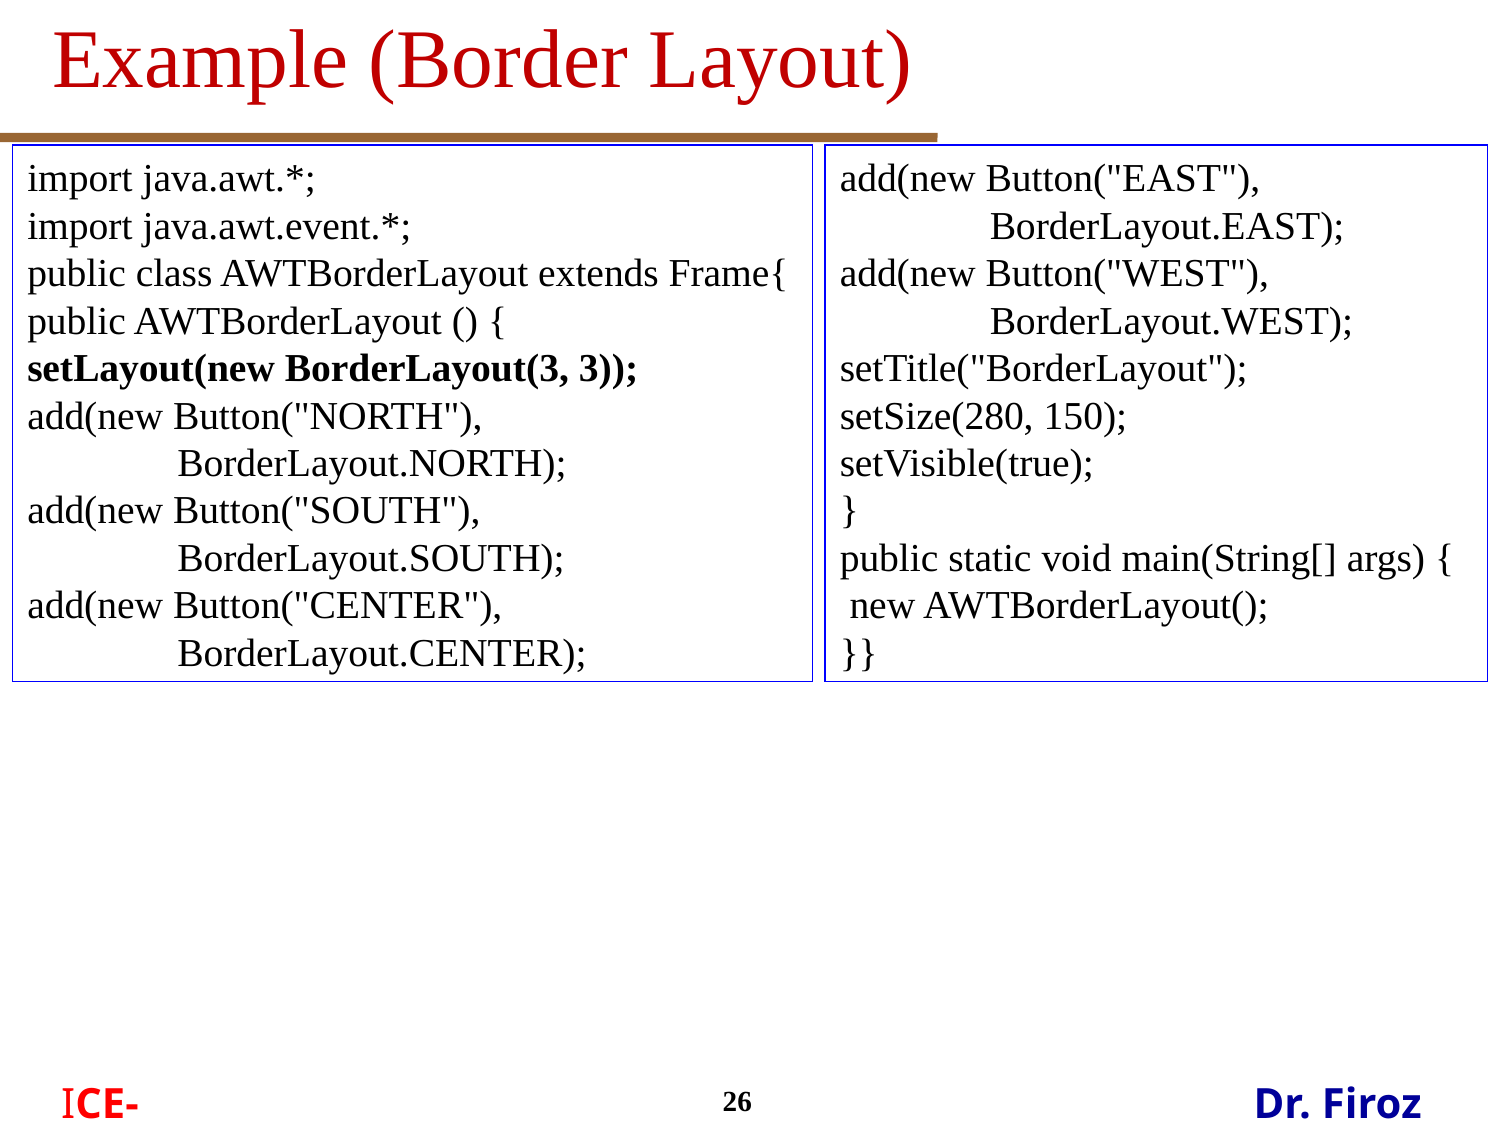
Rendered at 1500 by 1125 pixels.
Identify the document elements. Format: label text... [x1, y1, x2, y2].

slide_number 26 [687, 1074, 788, 1125]
text_box add(new Button("EAST"), BorderLayout.EAST); add(new Button("WEST"), BorderLayout.WEST); setTitle("BorderLayout"); setSize(280, 150); setVisible(true); } public static void main(String[] args) { new AWTBorderLayout(); }} [824, 144, 1488, 682]
text_box import java.awt.*; import java.awt.event.*; public class AWTBorderLayout extends Frame{ public AWTBorderLayout () { setLayout(new BorderLayout(3, 3)); add(new Button("NORTH"), BorderLayout.NORTH); add(new Button("SOUTH"), BorderLayout.SOUTH); add(new Button("CENTER"), BorderLayout.CENTER); [12, 144, 813, 682]
text_box Example (Border Layout) [37, 0, 1463, 135]
